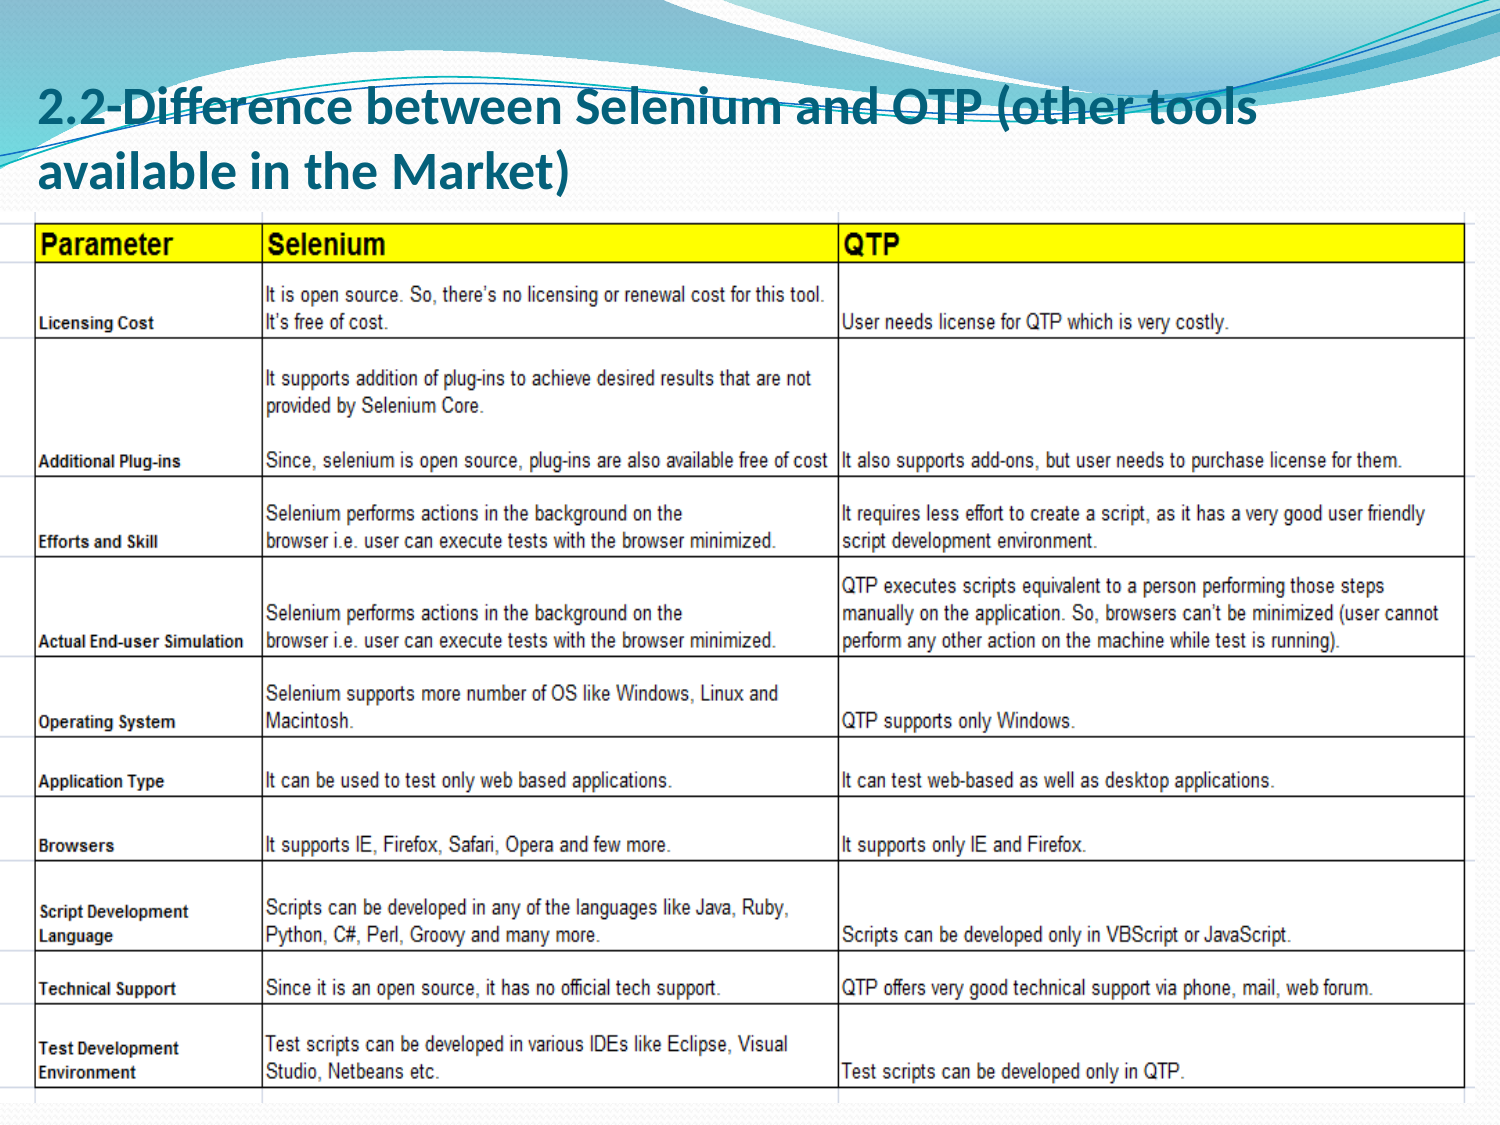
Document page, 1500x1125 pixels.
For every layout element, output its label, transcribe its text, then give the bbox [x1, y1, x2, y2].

picture [0, 212, 1476, 1104]
title 2.2-Difference between Selenium and OTP (other tools available in the Market) [37, 62, 1413, 200]
